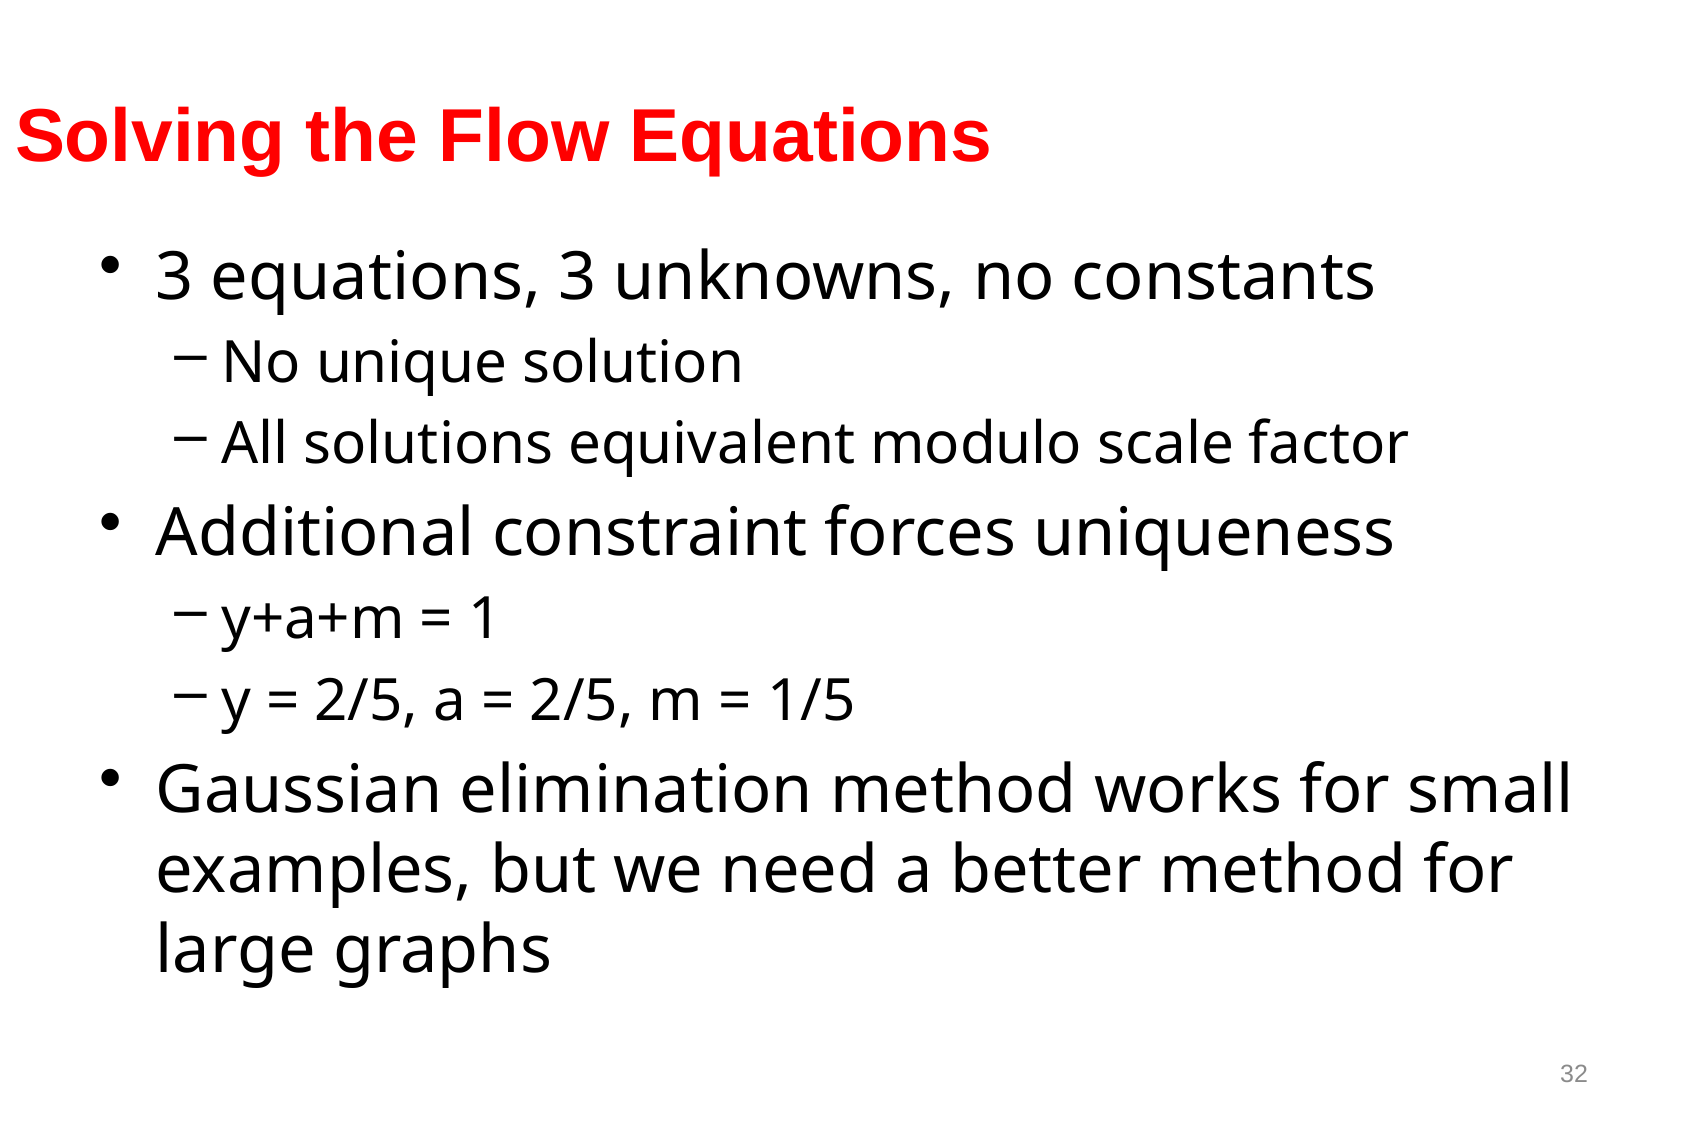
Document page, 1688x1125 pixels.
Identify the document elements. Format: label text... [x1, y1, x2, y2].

list 3 equations, 3 unknowns, no constants No unique solution All solutions equivalent modulo scale factor Additional constraint forces uniqueness y+a+m = 1 y = 2/5, a = 2/5, m = 1/5 Gaussian elimination method works for small examples, but we need a better method for large graphs [84, 224, 1604, 1005]
title Solving the Flow Equations [0, 37, 1688, 225]
